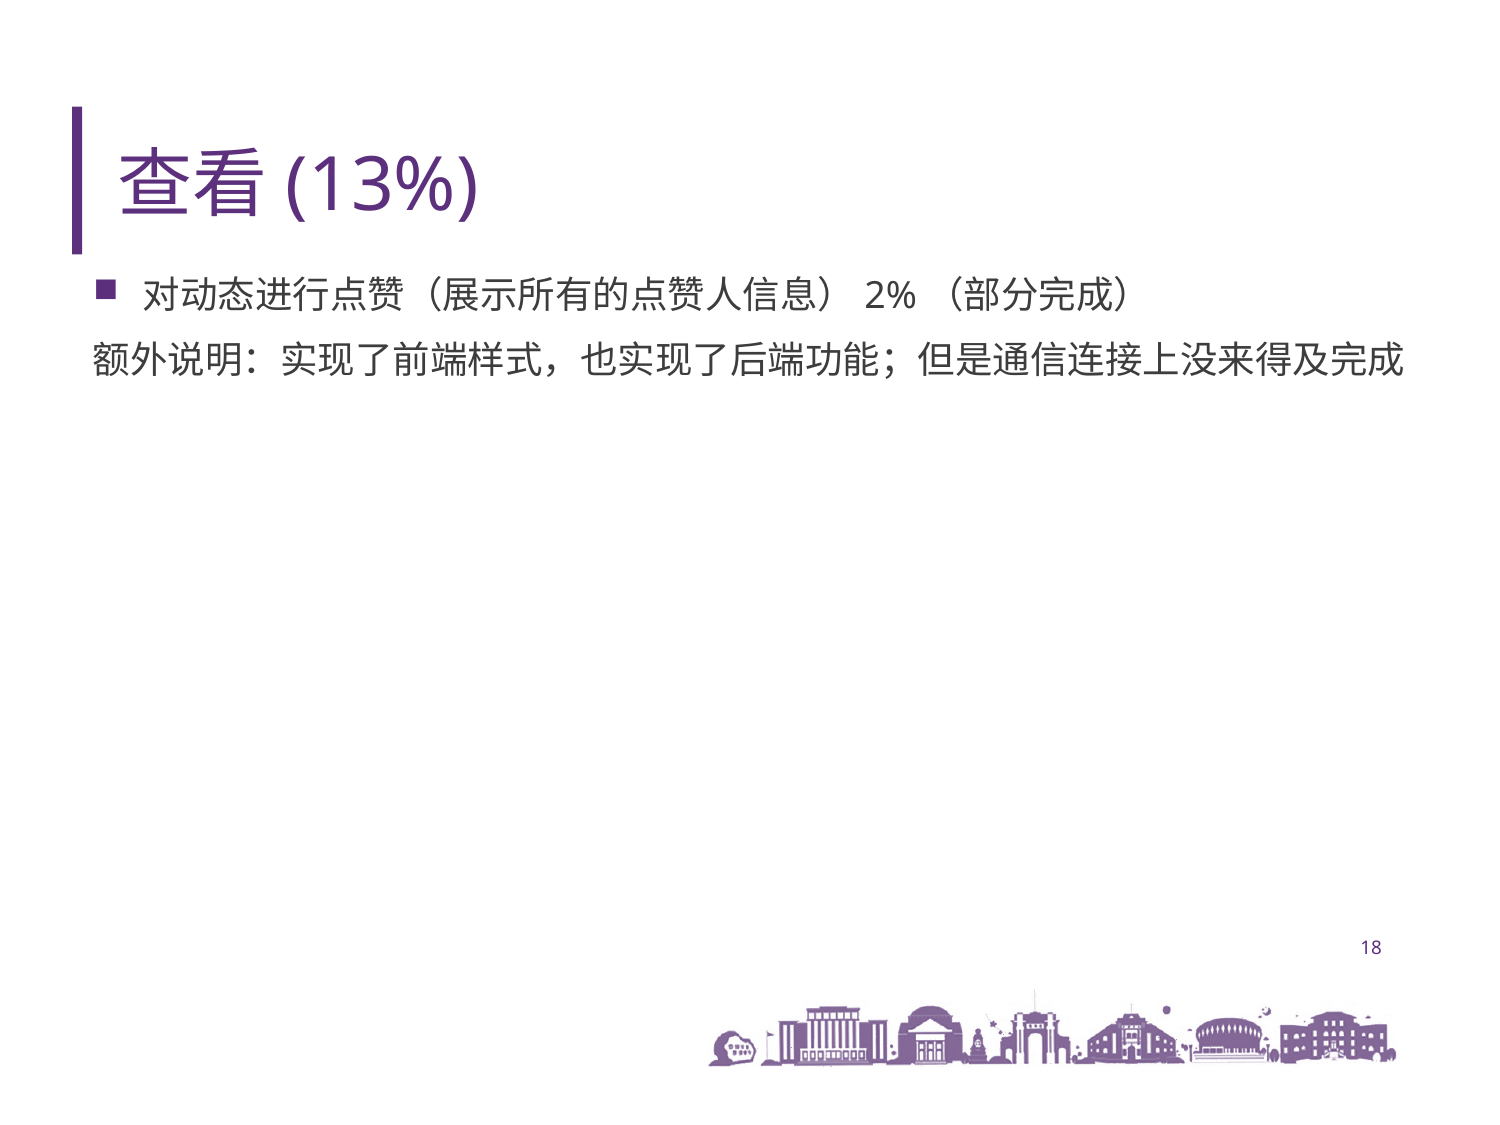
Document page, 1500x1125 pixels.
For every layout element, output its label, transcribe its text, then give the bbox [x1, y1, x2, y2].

title 查看(13%) [102, 97, 1398, 264]
slide_number 18 [1248, 918, 1397, 979]
list 对动态进行点赞（展示所有的点赞人信息）2%（部分完成） 额外说明：实现了前端样式，也实现了后端功能；但是通信连接上没来得及完成 [77, 263, 1477, 924]
